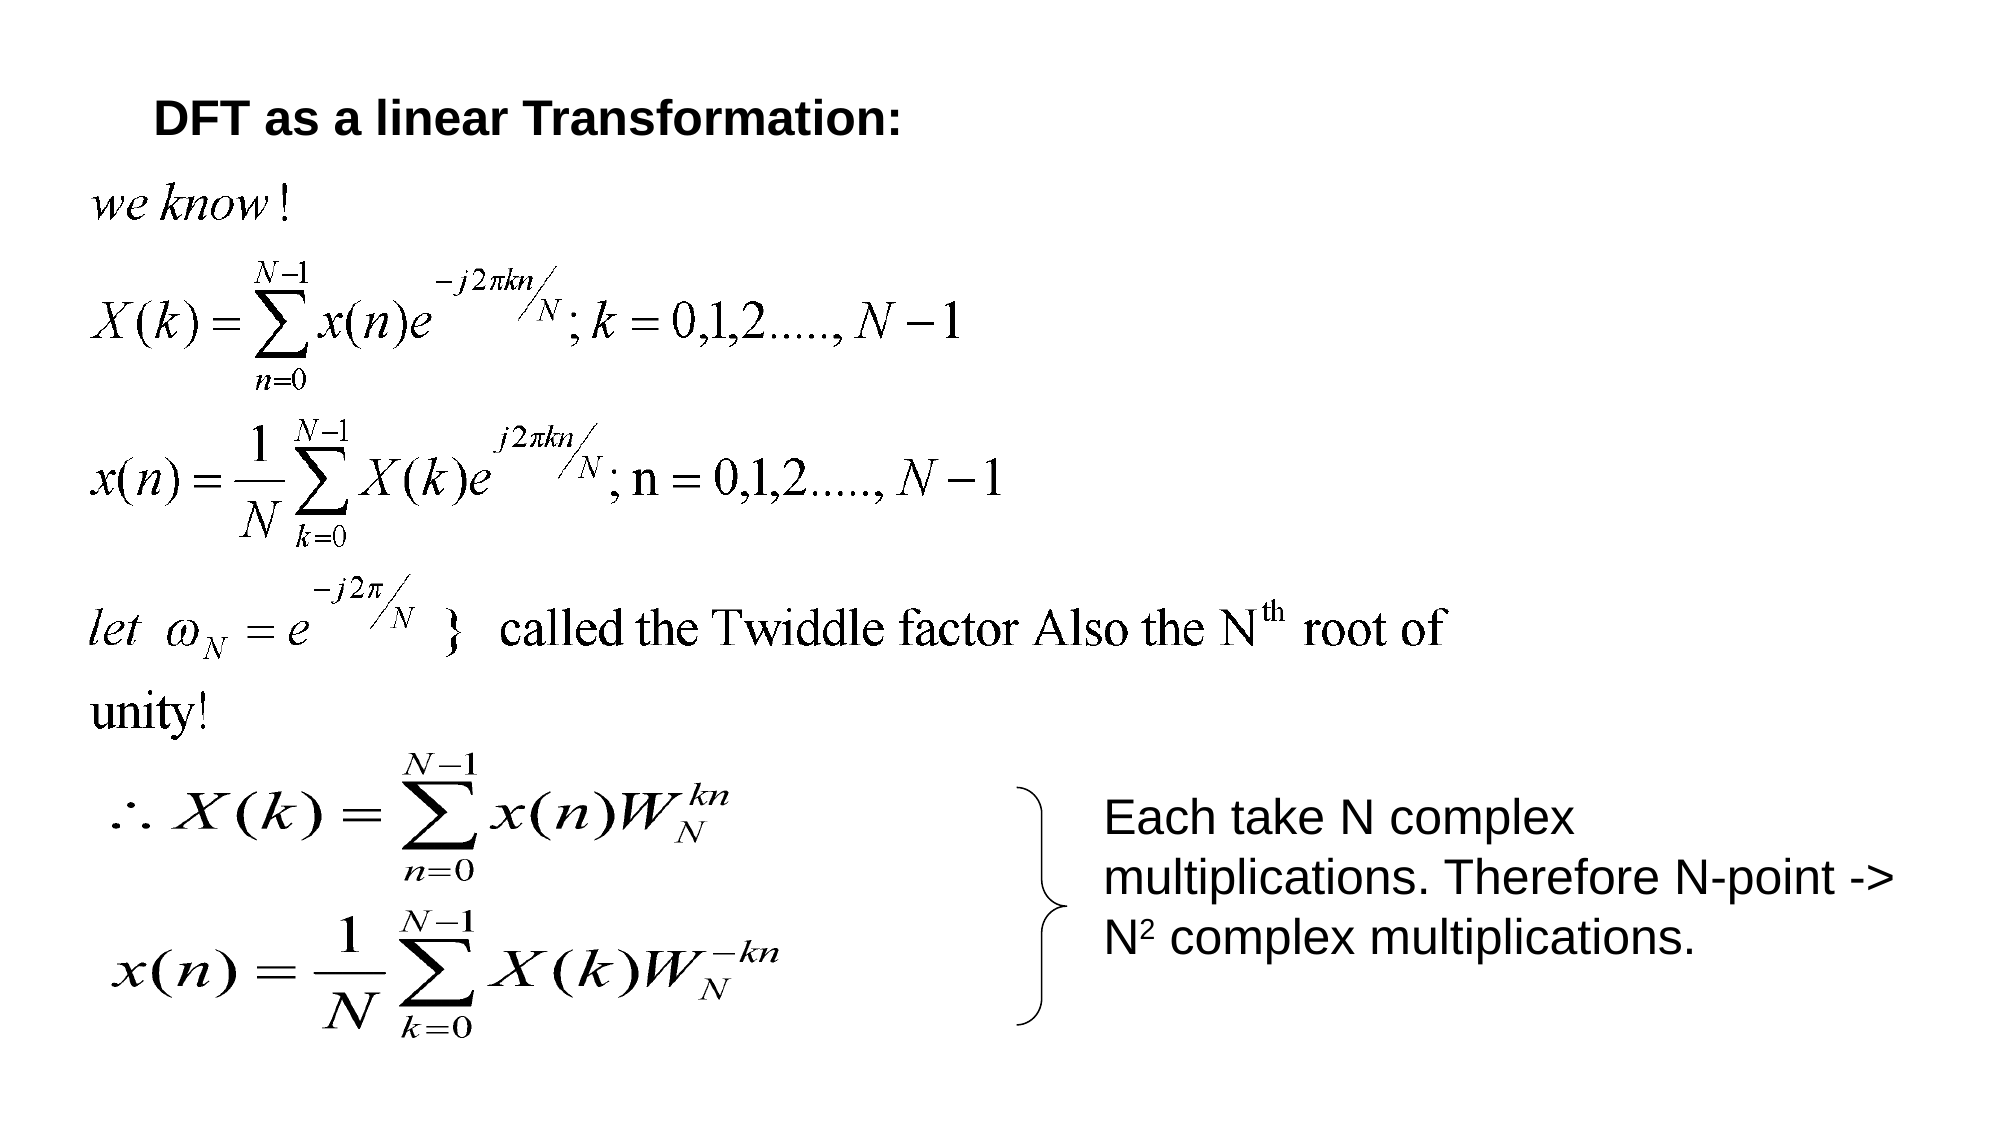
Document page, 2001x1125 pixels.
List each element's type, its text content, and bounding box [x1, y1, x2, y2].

picture [81, 172, 1473, 1052]
text_box Each take N complex multiplications. Therefore N-point -> N2 complex multiplications. [1083, 774, 1934, 975]
text_box [1016, 787, 1067, 1025]
text_box DFT as a linear Transformation: [133, 74, 1767, 155]
